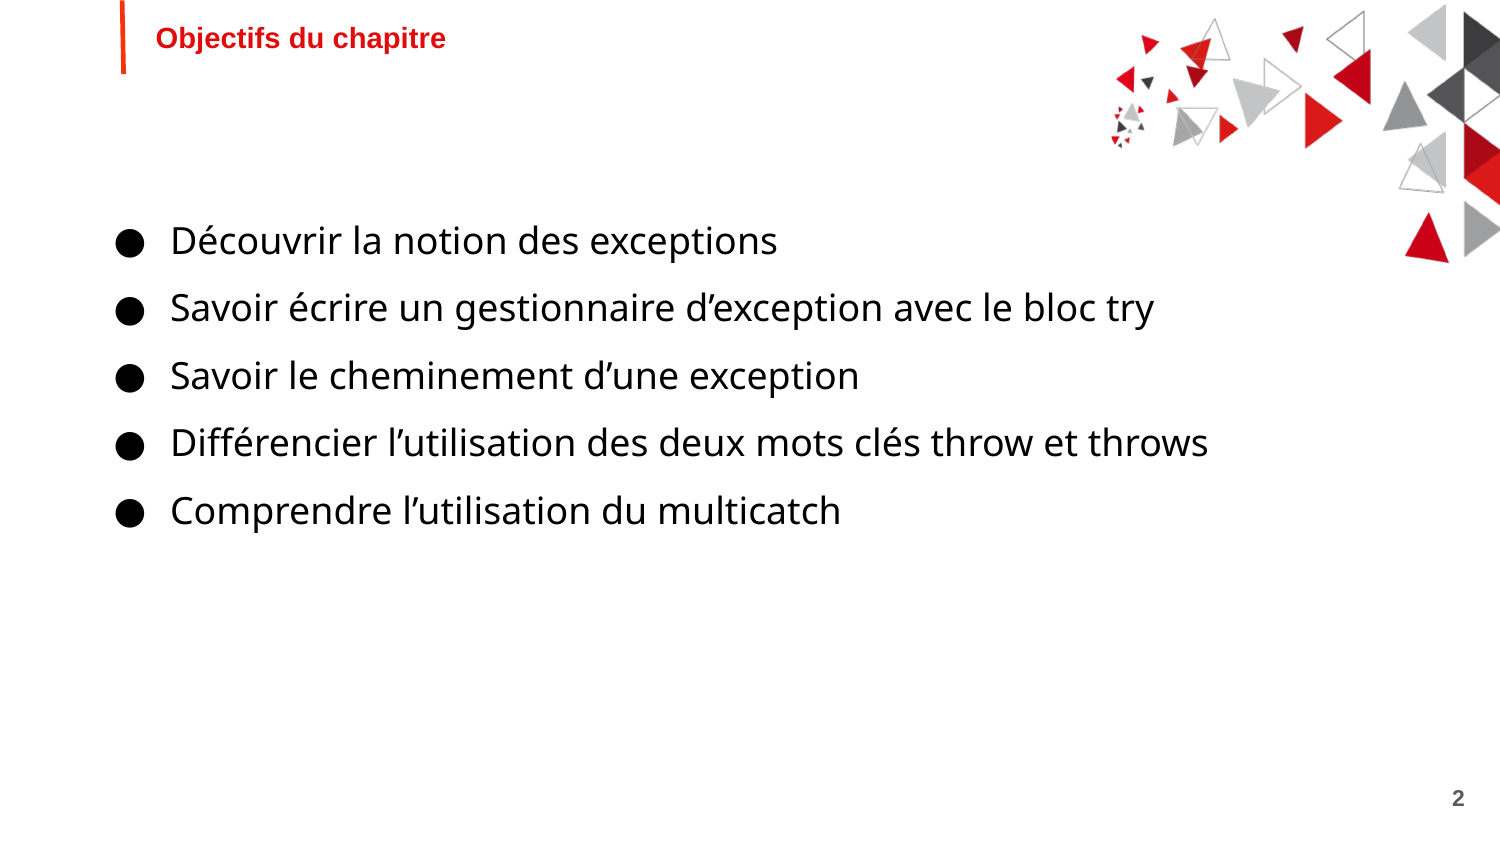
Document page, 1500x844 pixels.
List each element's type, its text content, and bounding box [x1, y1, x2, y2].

slide_number ‹#› [1389, 764, 1480, 830]
picture [1110, 0, 1500, 268]
text_box Objectifs du chapitre [140, 4, 793, 70]
text_box Découvrir la notion des exceptions Savoir écrire un gestionnaire d’exception avec le bloc try Savoir le cheminement d’une exception Différencier l’utilisation des deux mots clés throw et throws Comprendre l’utilisation du multicatch [79, 179, 1374, 636]
